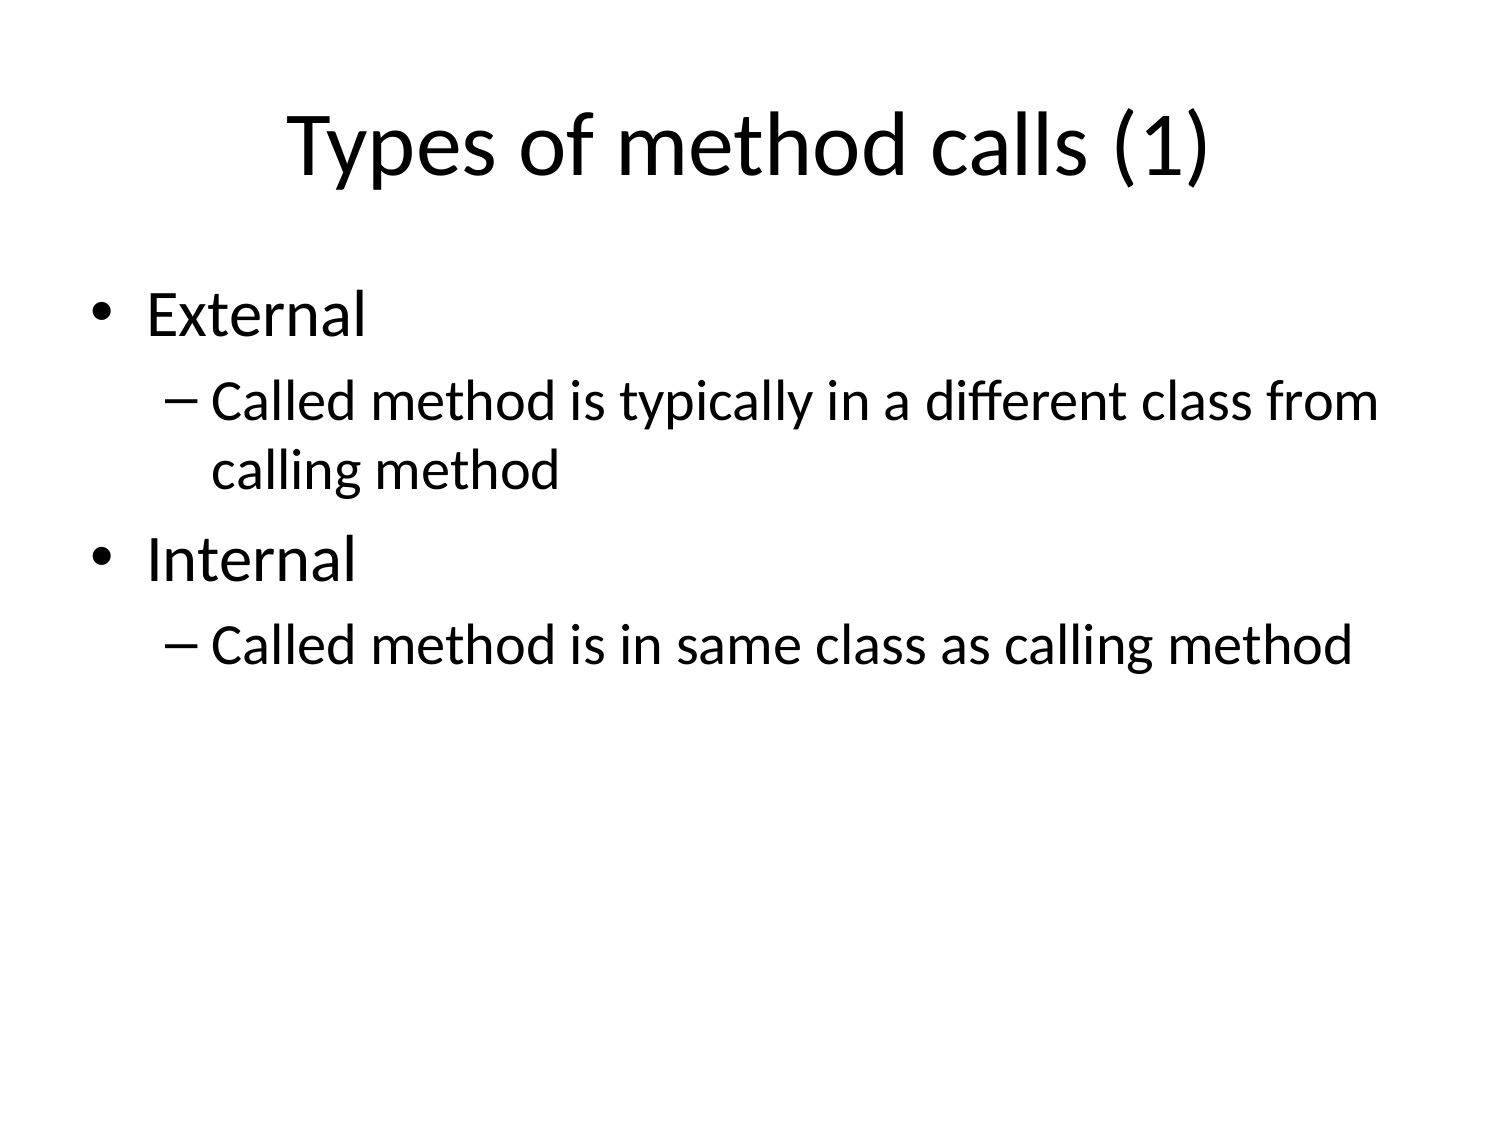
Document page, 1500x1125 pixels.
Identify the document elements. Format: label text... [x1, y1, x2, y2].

list External Called method is typically in a different class from calling method Internal Called method is in same class as calling method [75, 262, 1425, 1005]
title Types of method calls (1) [75, 45, 1425, 233]
